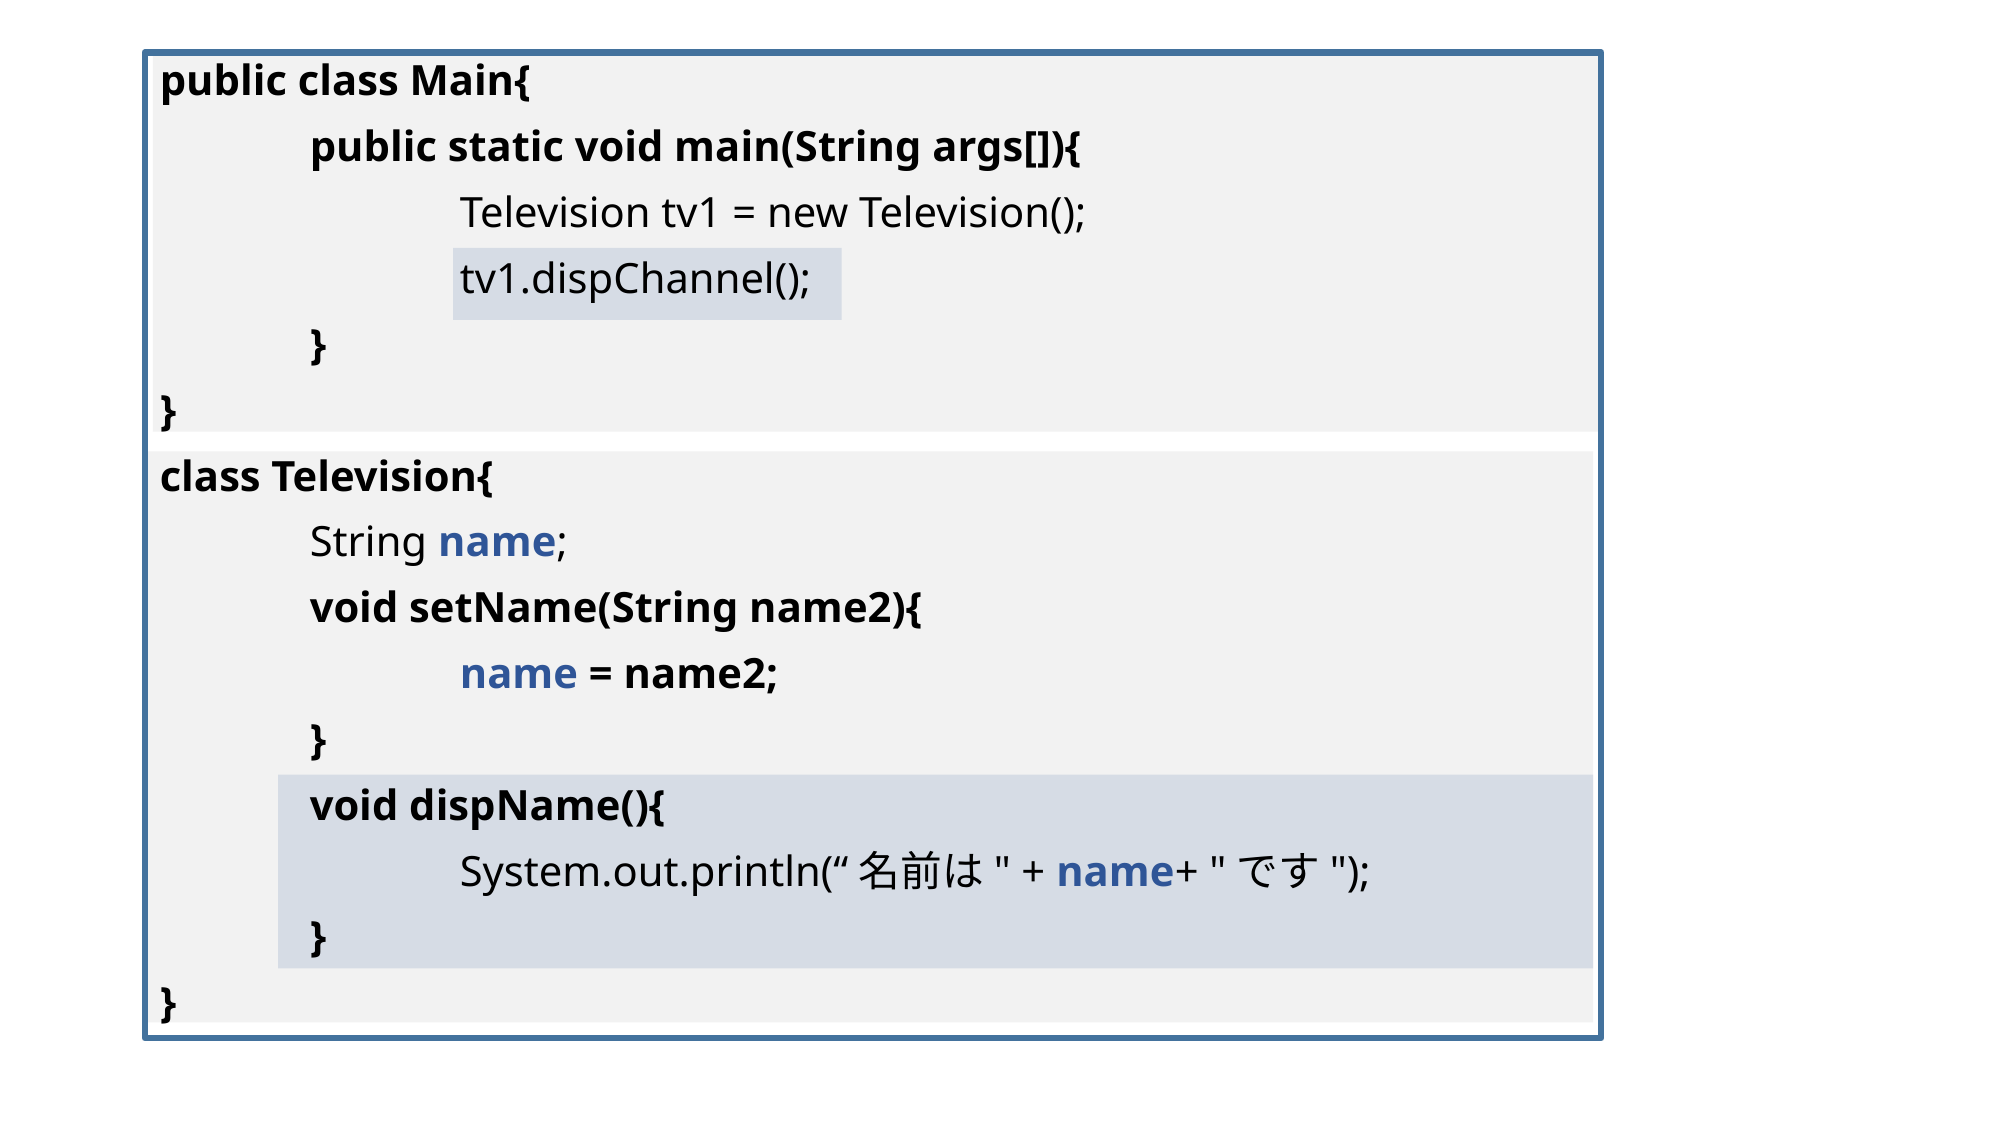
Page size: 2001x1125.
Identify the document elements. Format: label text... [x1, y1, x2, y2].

list public class Main{ public static void main(String args[]){ Television tv1 = new Television(); tv1.dispChannel(); } } class Television{ String name; void setName(String name2){ name = name2; } void dispName(){ System.out.println(“名前は" + name+ "です"); } } [144, 52, 1602, 1039]
